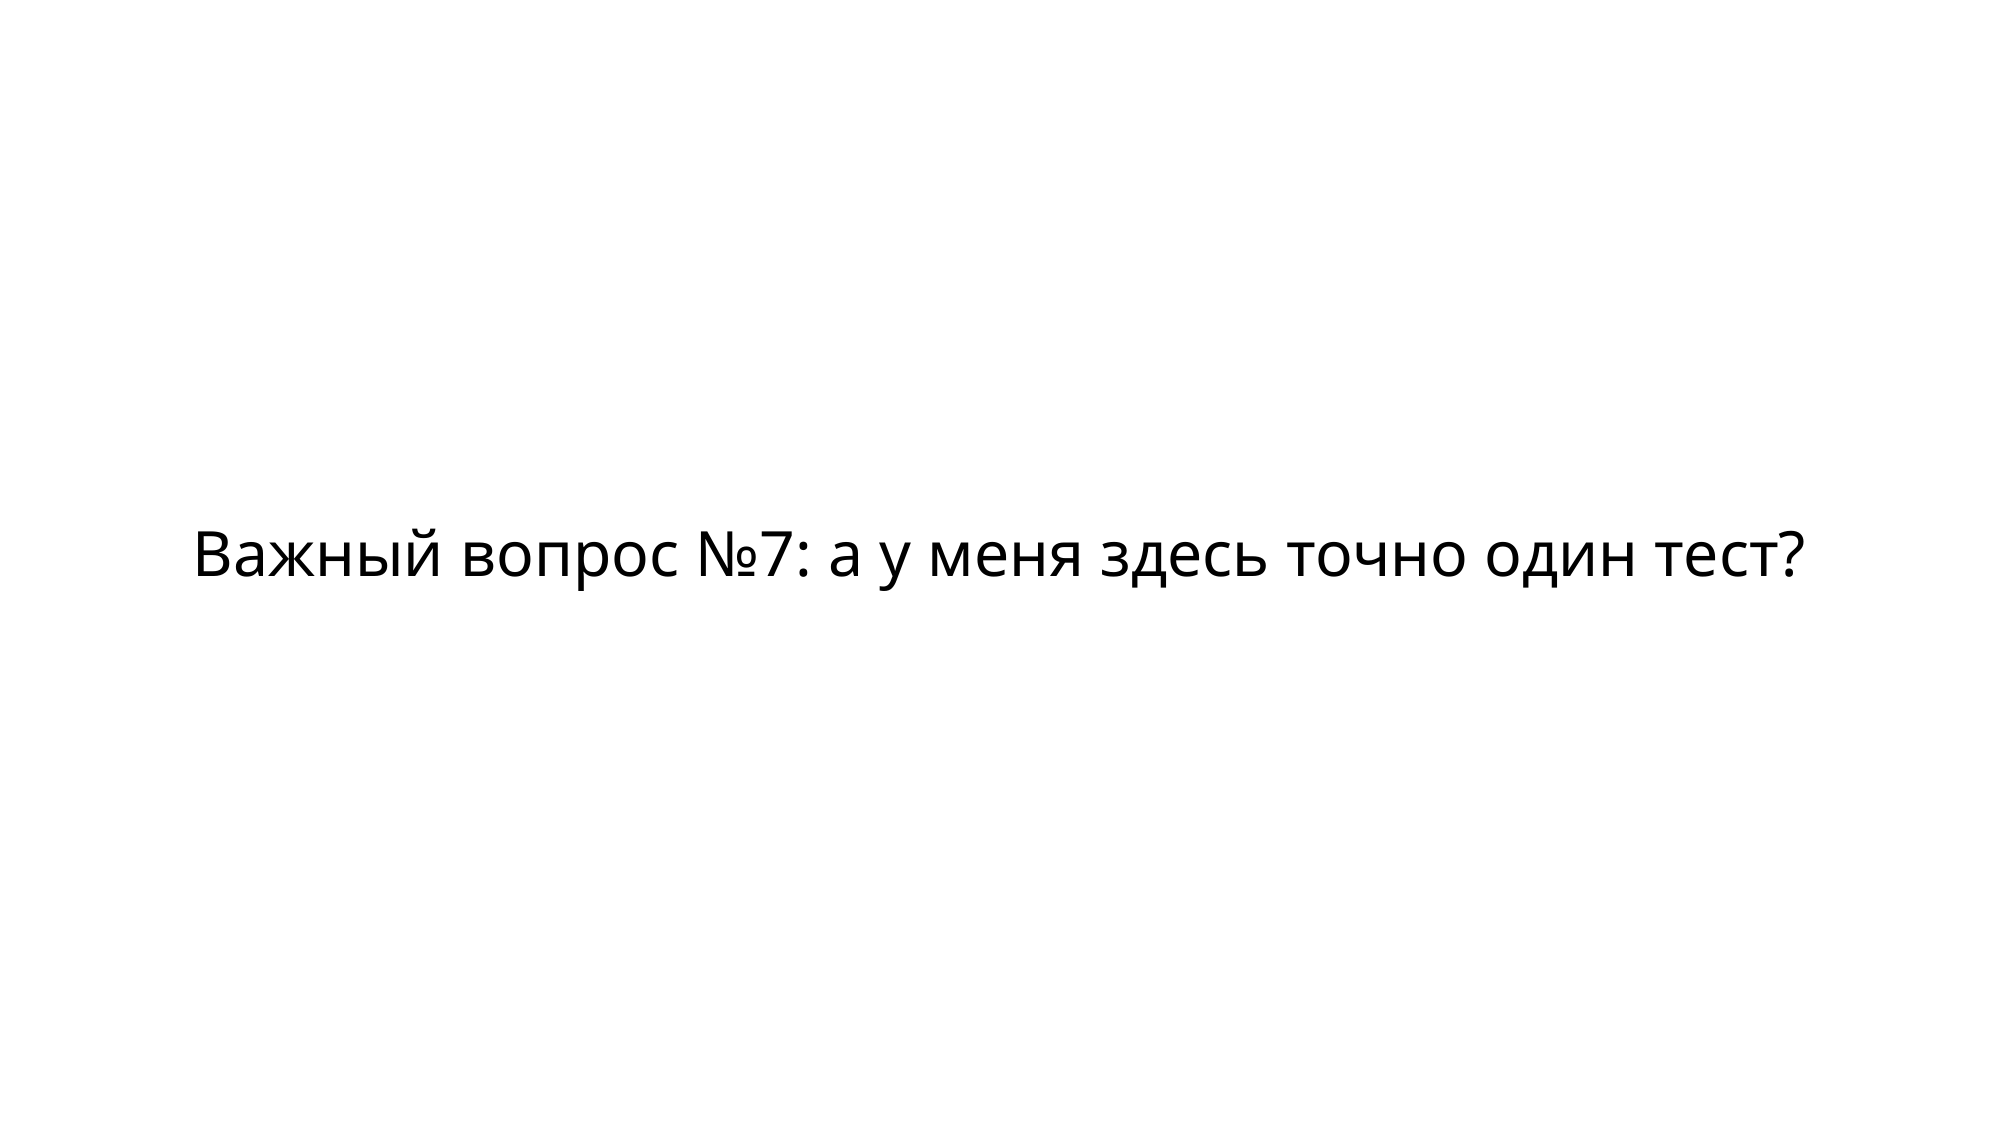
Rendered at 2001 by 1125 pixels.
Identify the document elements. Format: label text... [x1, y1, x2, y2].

title Важный вопрос №7: а у меня здесь точно один тест? [137, 59, 1863, 1053]
